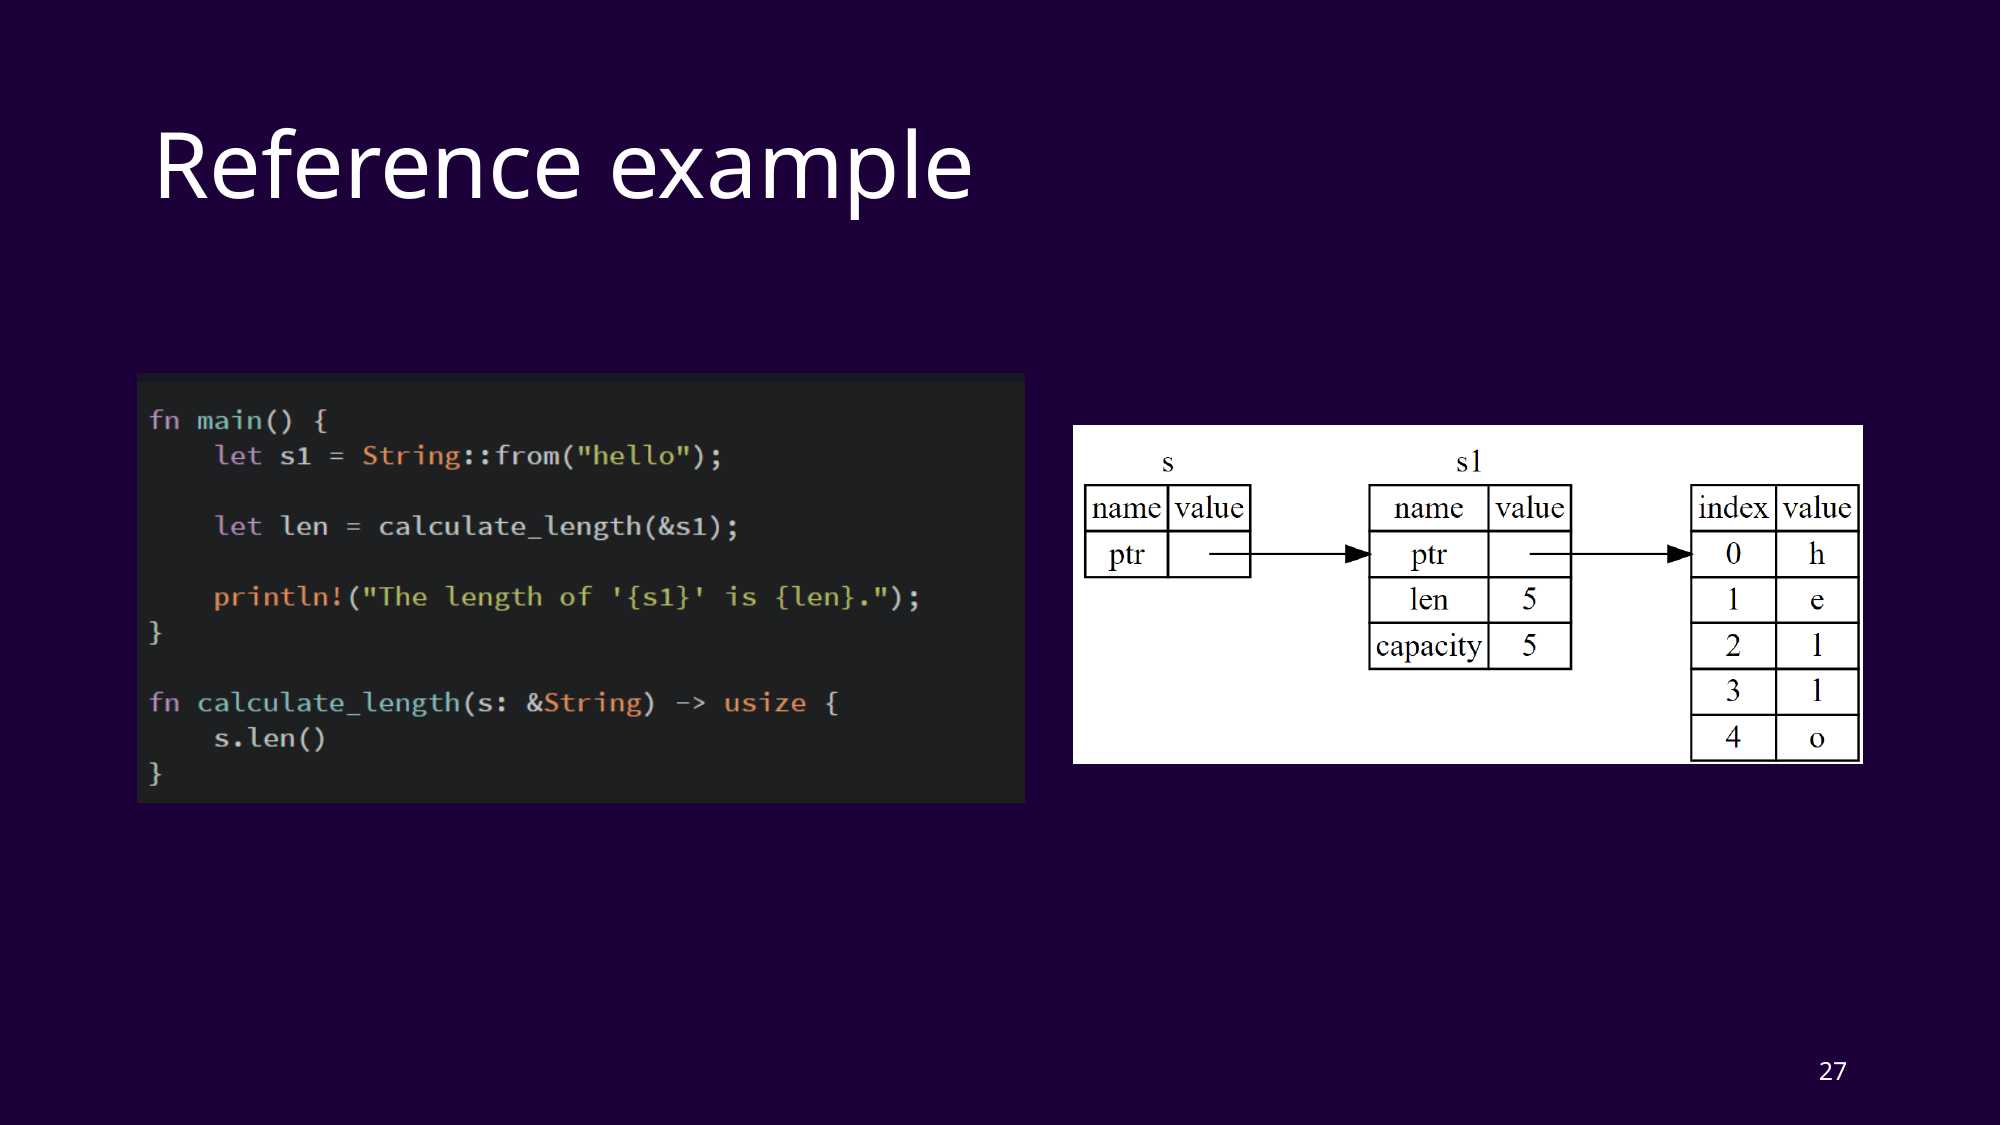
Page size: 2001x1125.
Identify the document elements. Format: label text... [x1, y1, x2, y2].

picture [136, 372, 1025, 804]
slide_number 27 [1412, 1042, 1863, 1103]
picture [1072, 425, 1863, 765]
title Reference example [137, 59, 1863, 278]
